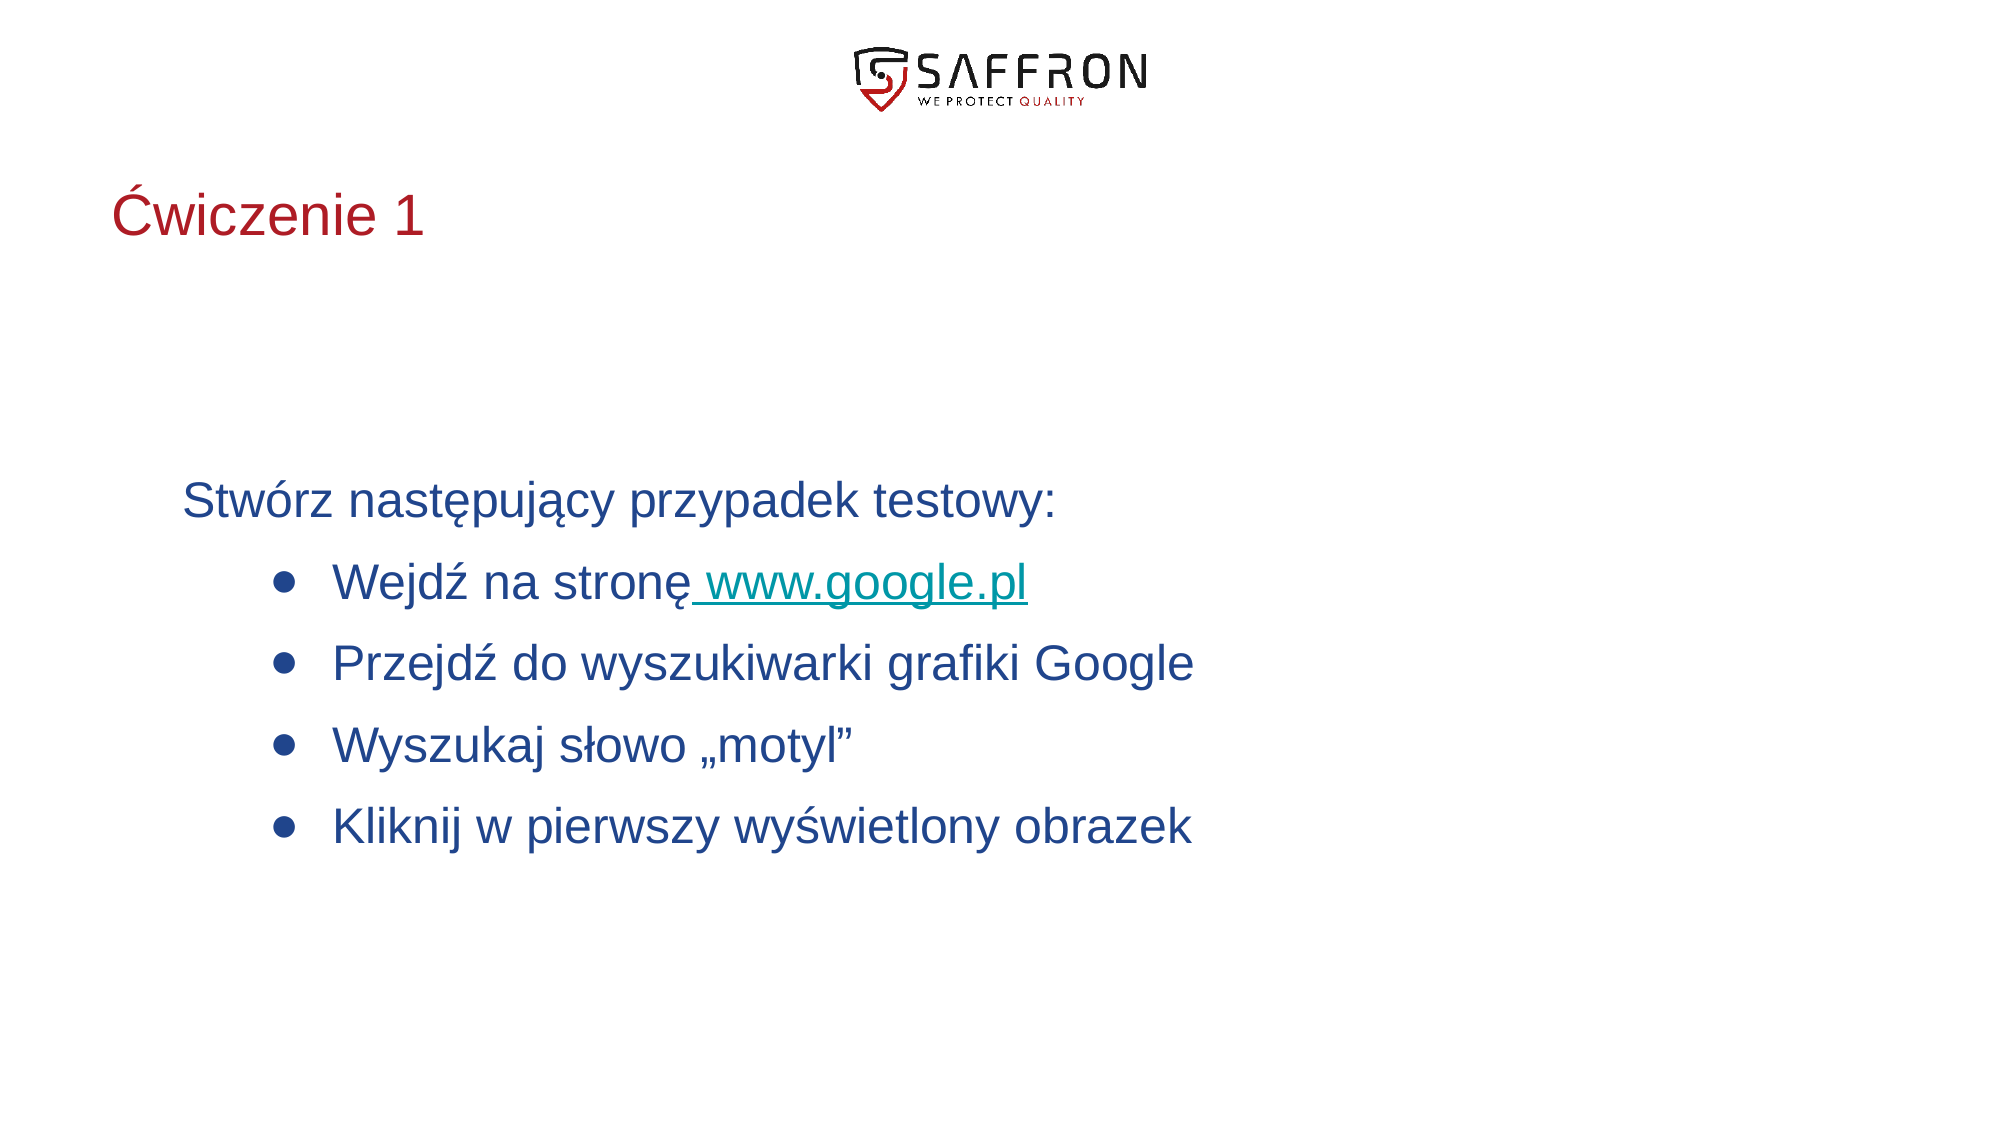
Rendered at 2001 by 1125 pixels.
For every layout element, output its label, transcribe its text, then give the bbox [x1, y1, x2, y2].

picture [853, 46, 1146, 112]
text_box Stwórz następujący przypadek testowy: Wejdź na stronę www.google.pl Przejdź do wyszukiwarki grafiki Google Wyszukaj słowo „motyl” Kliknij w pierwszy wyświetlony obrazek [167, 312, 1801, 1000]
text_box Ćwiczenie 1 [96, 134, 1847, 290]
